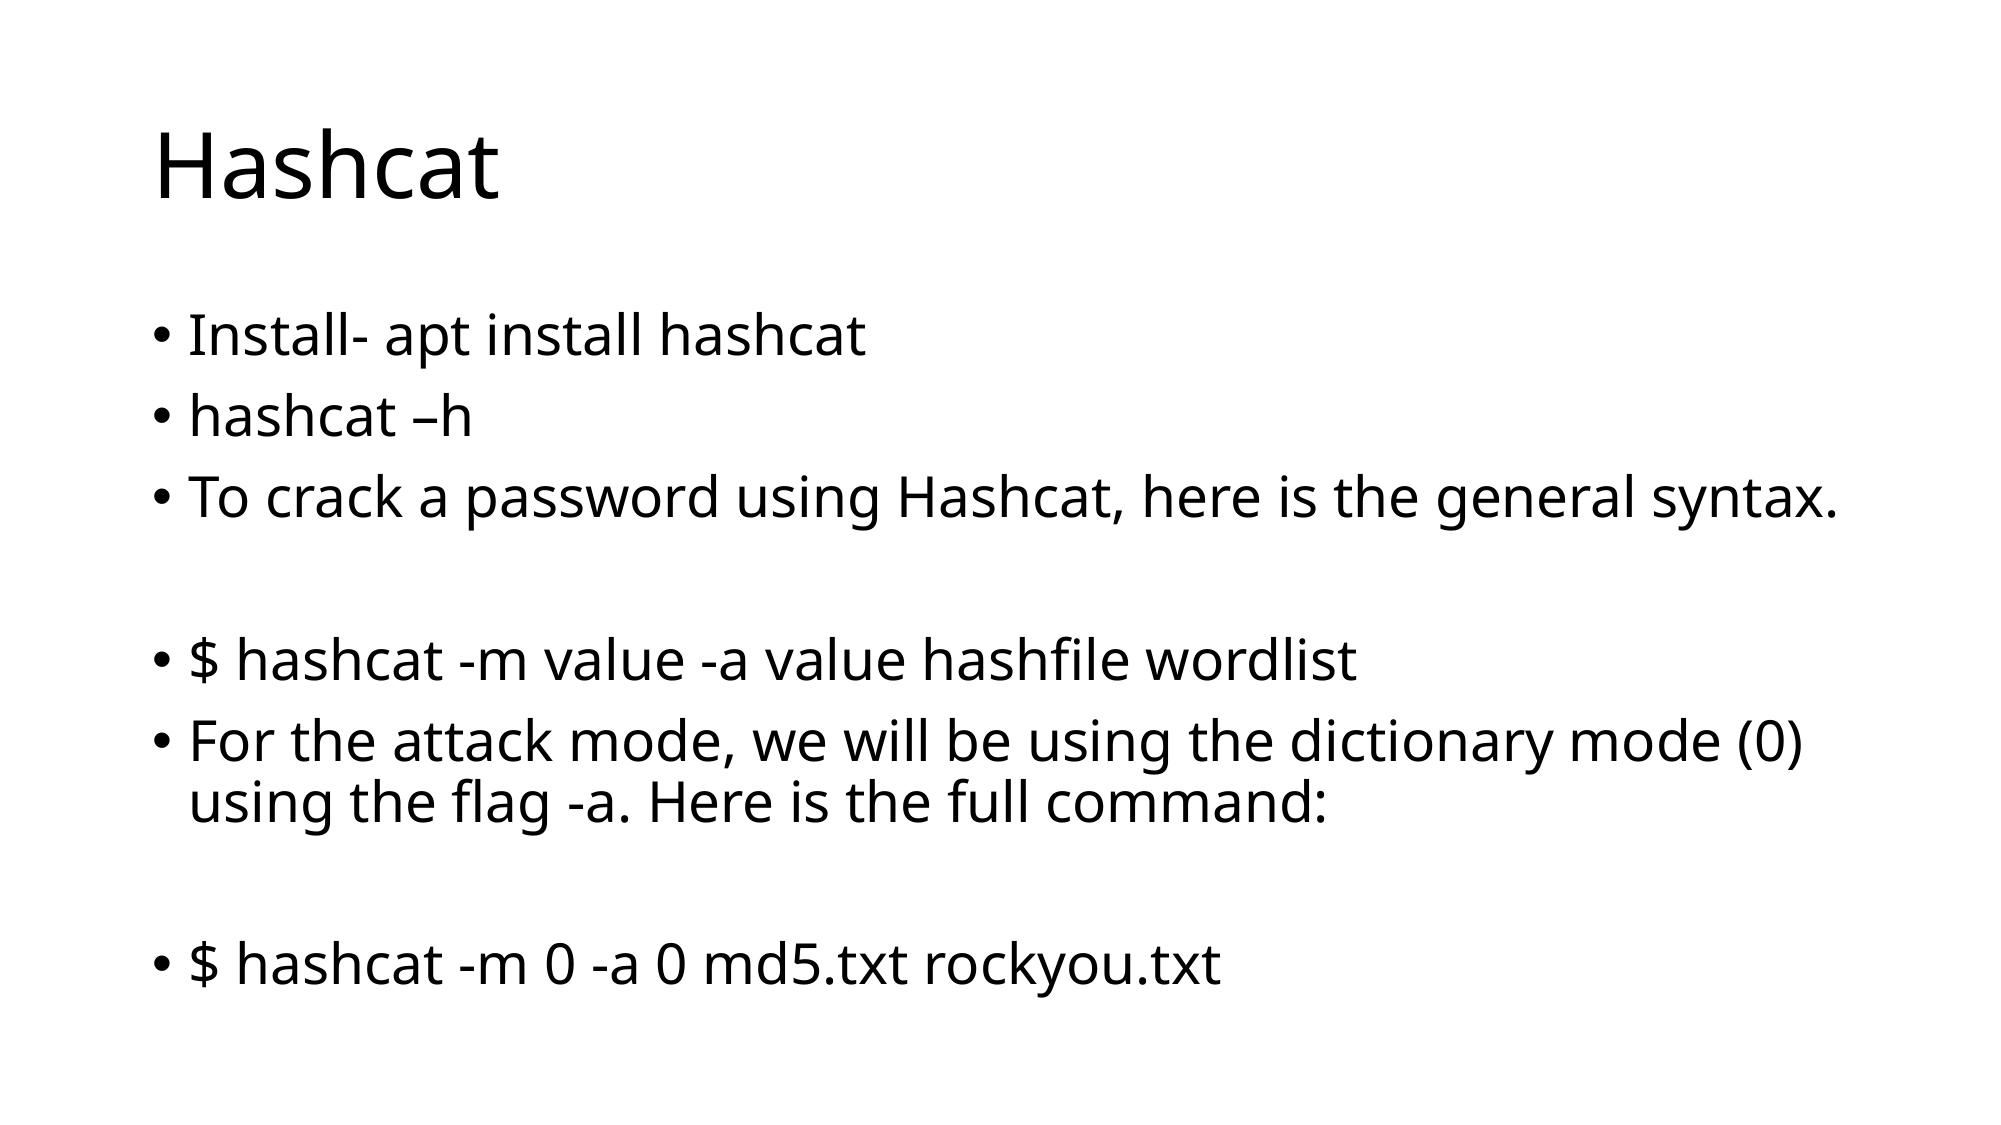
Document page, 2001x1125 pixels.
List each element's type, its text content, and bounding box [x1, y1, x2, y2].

title Hashcat [137, 59, 1863, 278]
list Install- apt install hashcat hashcat –h To crack a password using Hashcat, here is the general syntax. $ hashcat -m value -a value hashfile wordlist For the attack mode, we will be using the dictionary mode (0) using the flag -a. Here is the full command: $ hashcat -m 0 -a 0 md5.txt rockyou.txt [137, 299, 1863, 1014]
